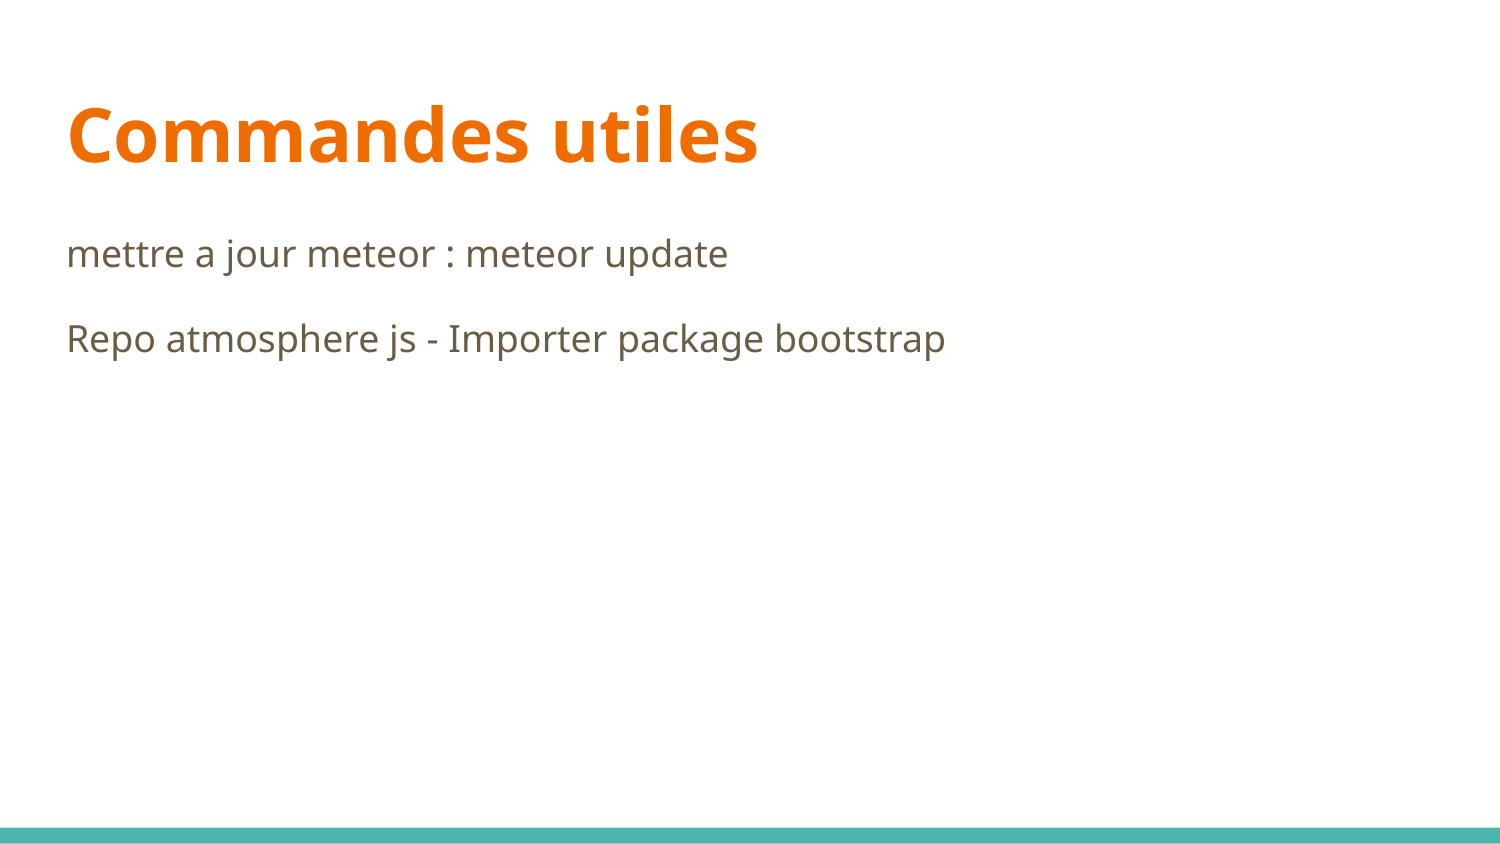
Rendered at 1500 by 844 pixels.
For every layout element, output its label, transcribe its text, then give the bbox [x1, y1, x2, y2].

title Commandes utiles [51, 72, 1449, 189]
list mettre a jour meteor : meteor update Repo atmosphere js - Importer package bootstrap [51, 207, 1449, 750]
